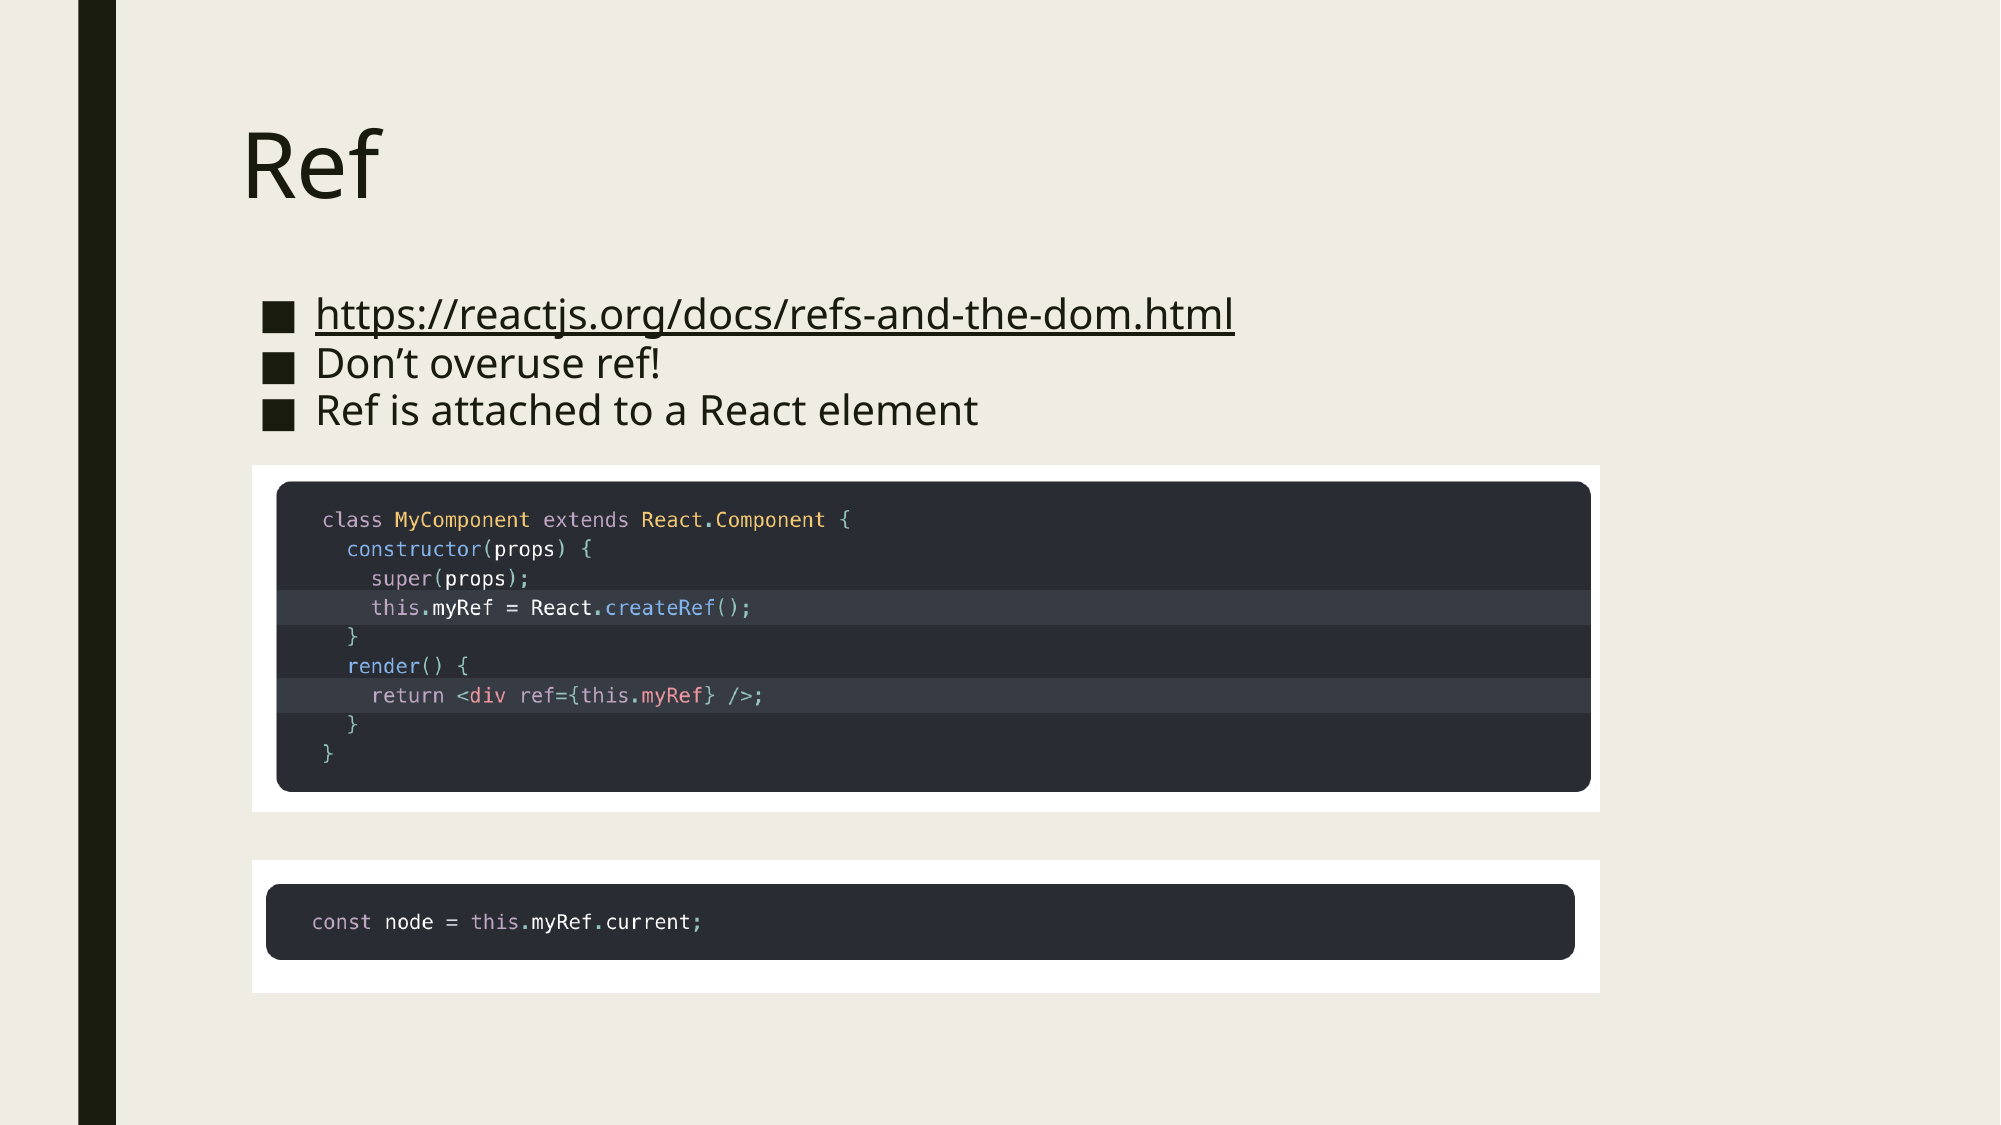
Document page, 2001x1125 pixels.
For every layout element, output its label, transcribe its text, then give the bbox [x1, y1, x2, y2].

picture [252, 859, 1601, 993]
picture [252, 465, 1601, 813]
list https://reactjs.org/docs/refs-and-the-dom.html Don’t overuse ref! Ref is attached to a React element [225, 279, 1800, 963]
title Ref [225, 112, 1800, 279]
